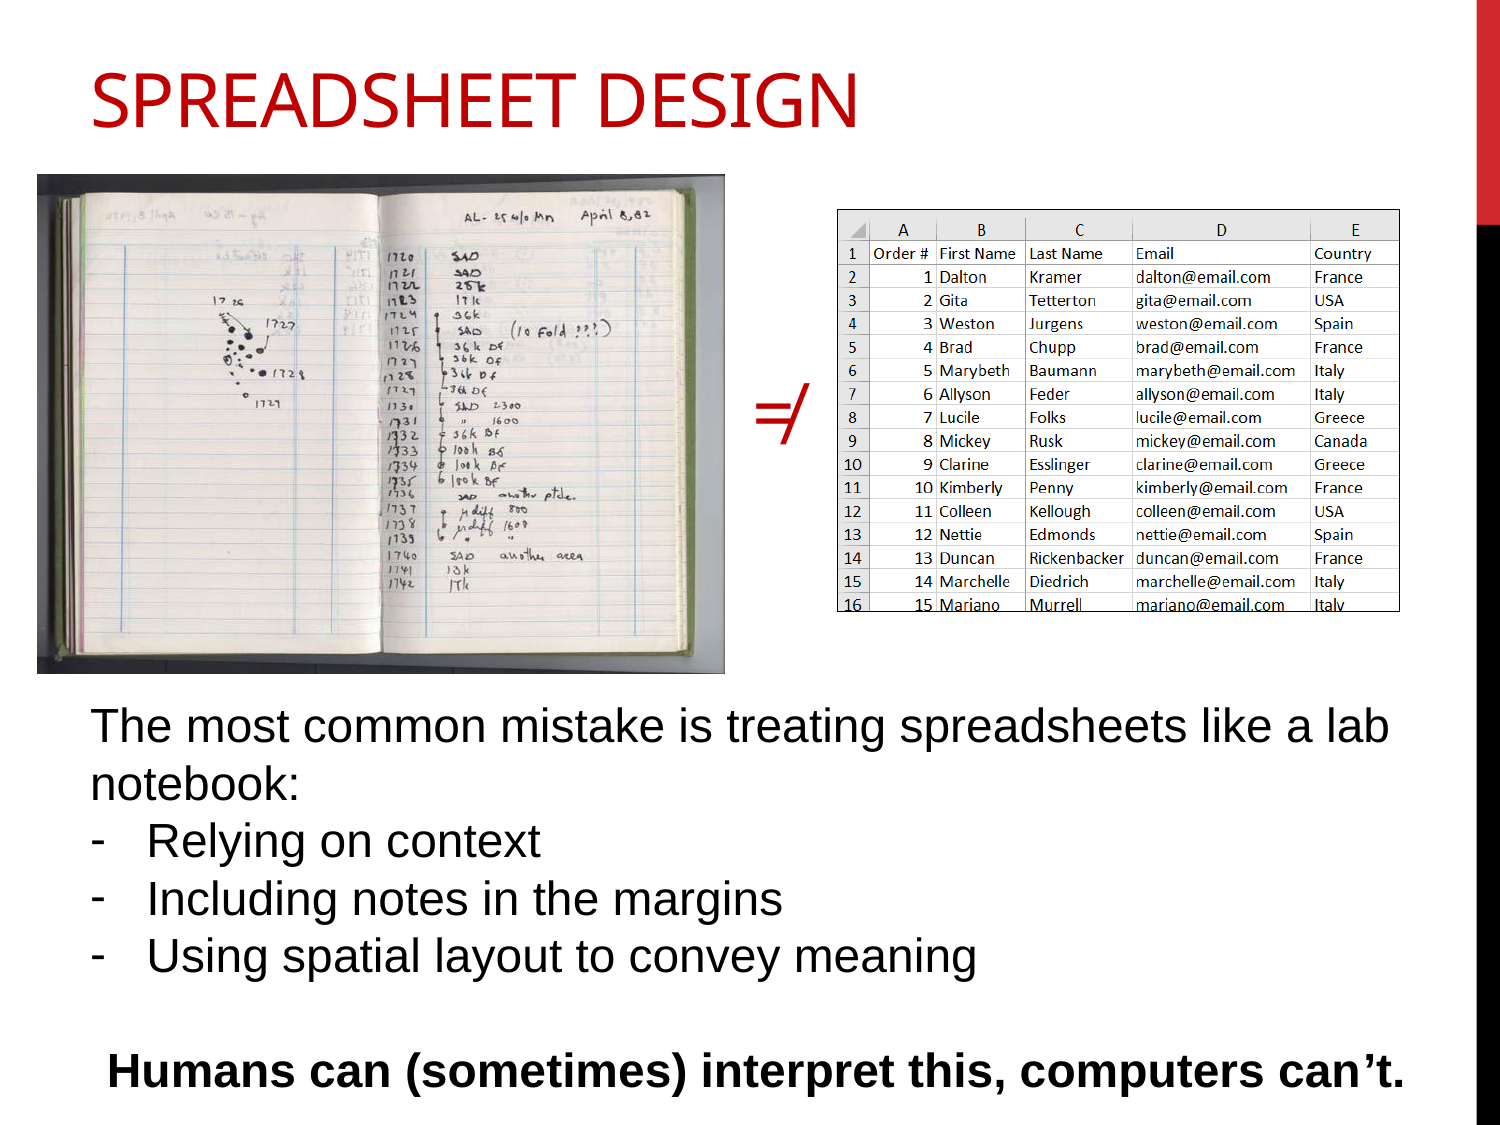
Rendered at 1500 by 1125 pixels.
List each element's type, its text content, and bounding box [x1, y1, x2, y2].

picture [836, 209, 1401, 613]
picture [36, 174, 726, 674]
text_box ≠ [737, 324, 835, 463]
list The most common mistake is treating spreadsheets like a lab notebook: Relying on context Including notes in the margins Using spatial layout to convey meaning Humans can (sometimes) interpret this, computers can’t. [75, 687, 1438, 1063]
title Spreadsheet design [75, 25, 1325, 150]
